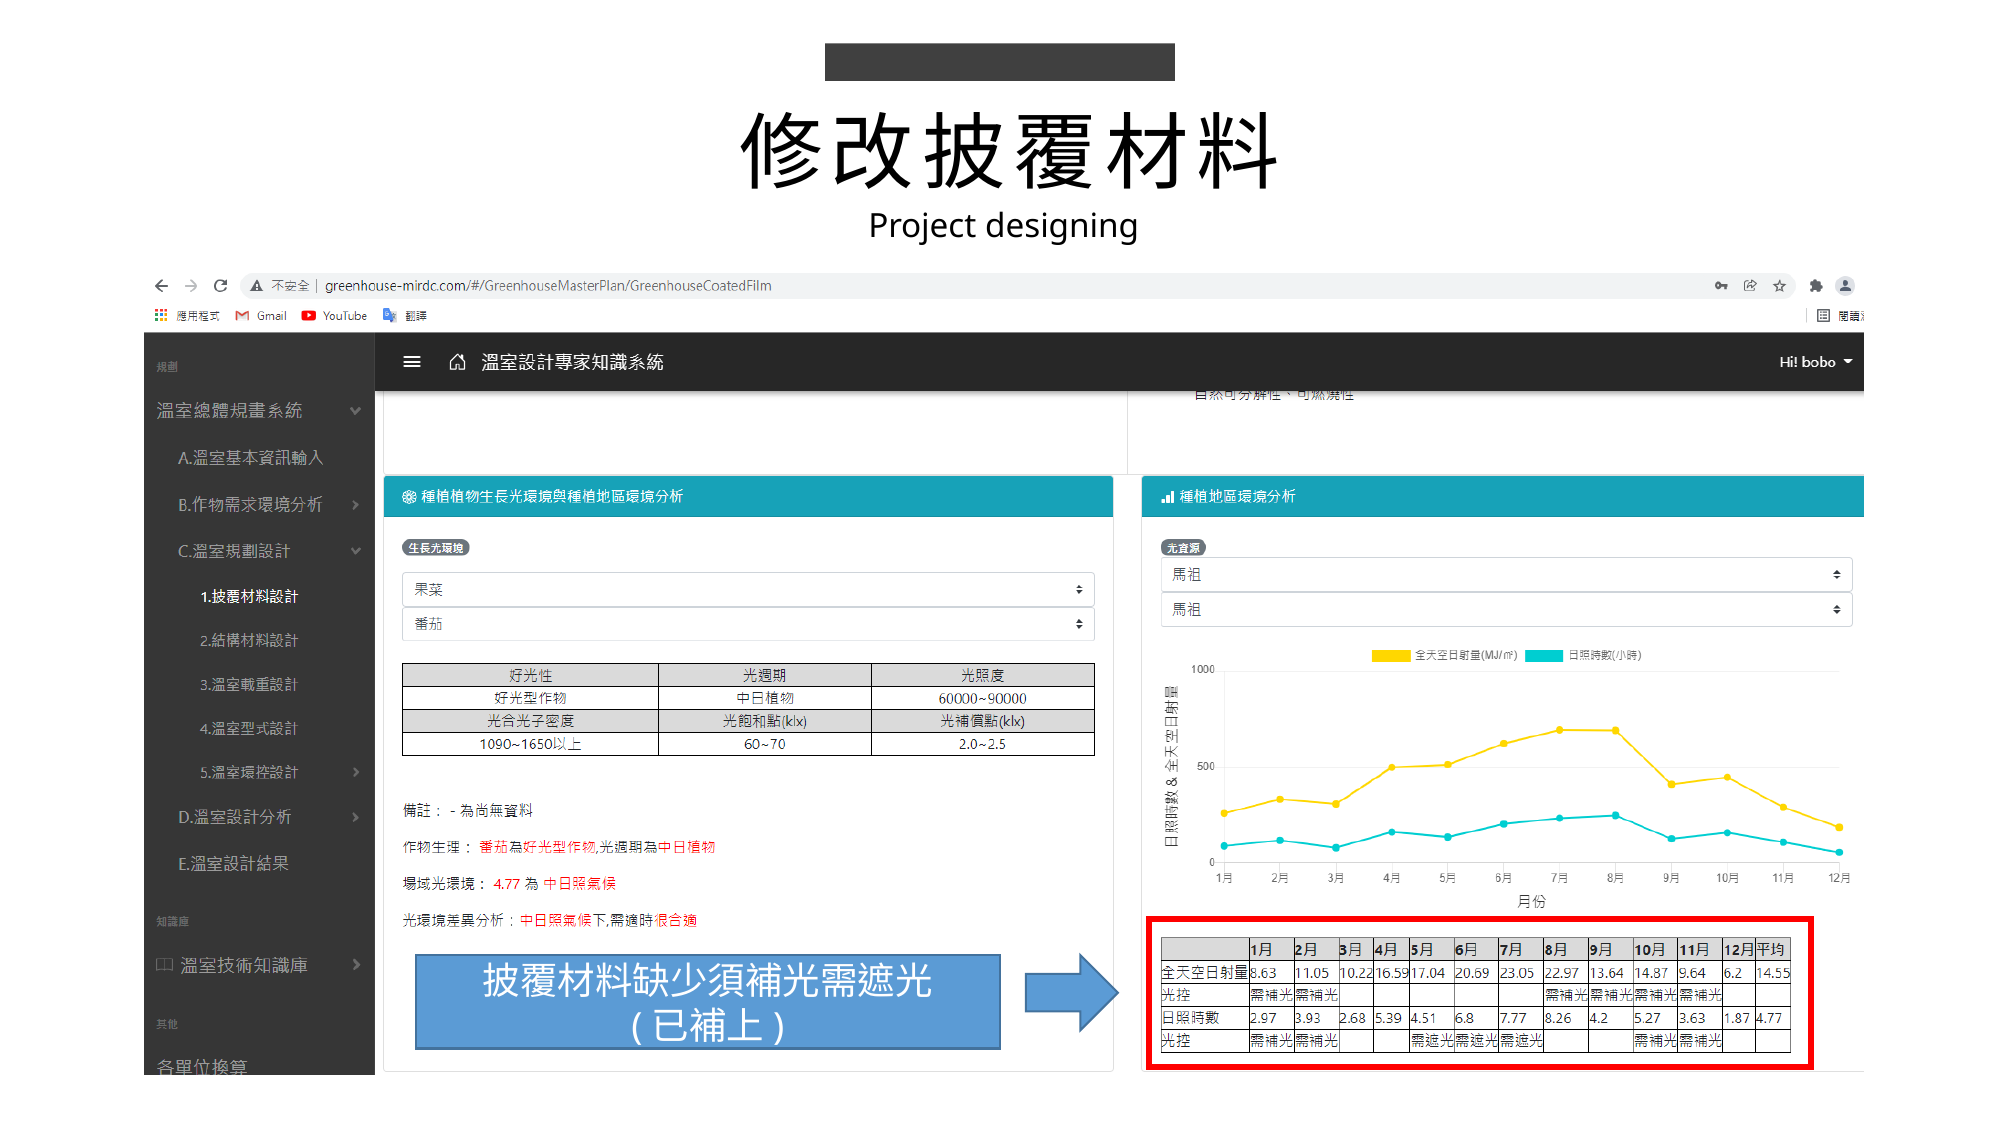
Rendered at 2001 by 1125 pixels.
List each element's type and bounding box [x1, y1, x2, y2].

text_box [824, 42, 1176, 82]
text_box [460, 91, 1757, 252]
picture [144, 269, 1864, 1075]
